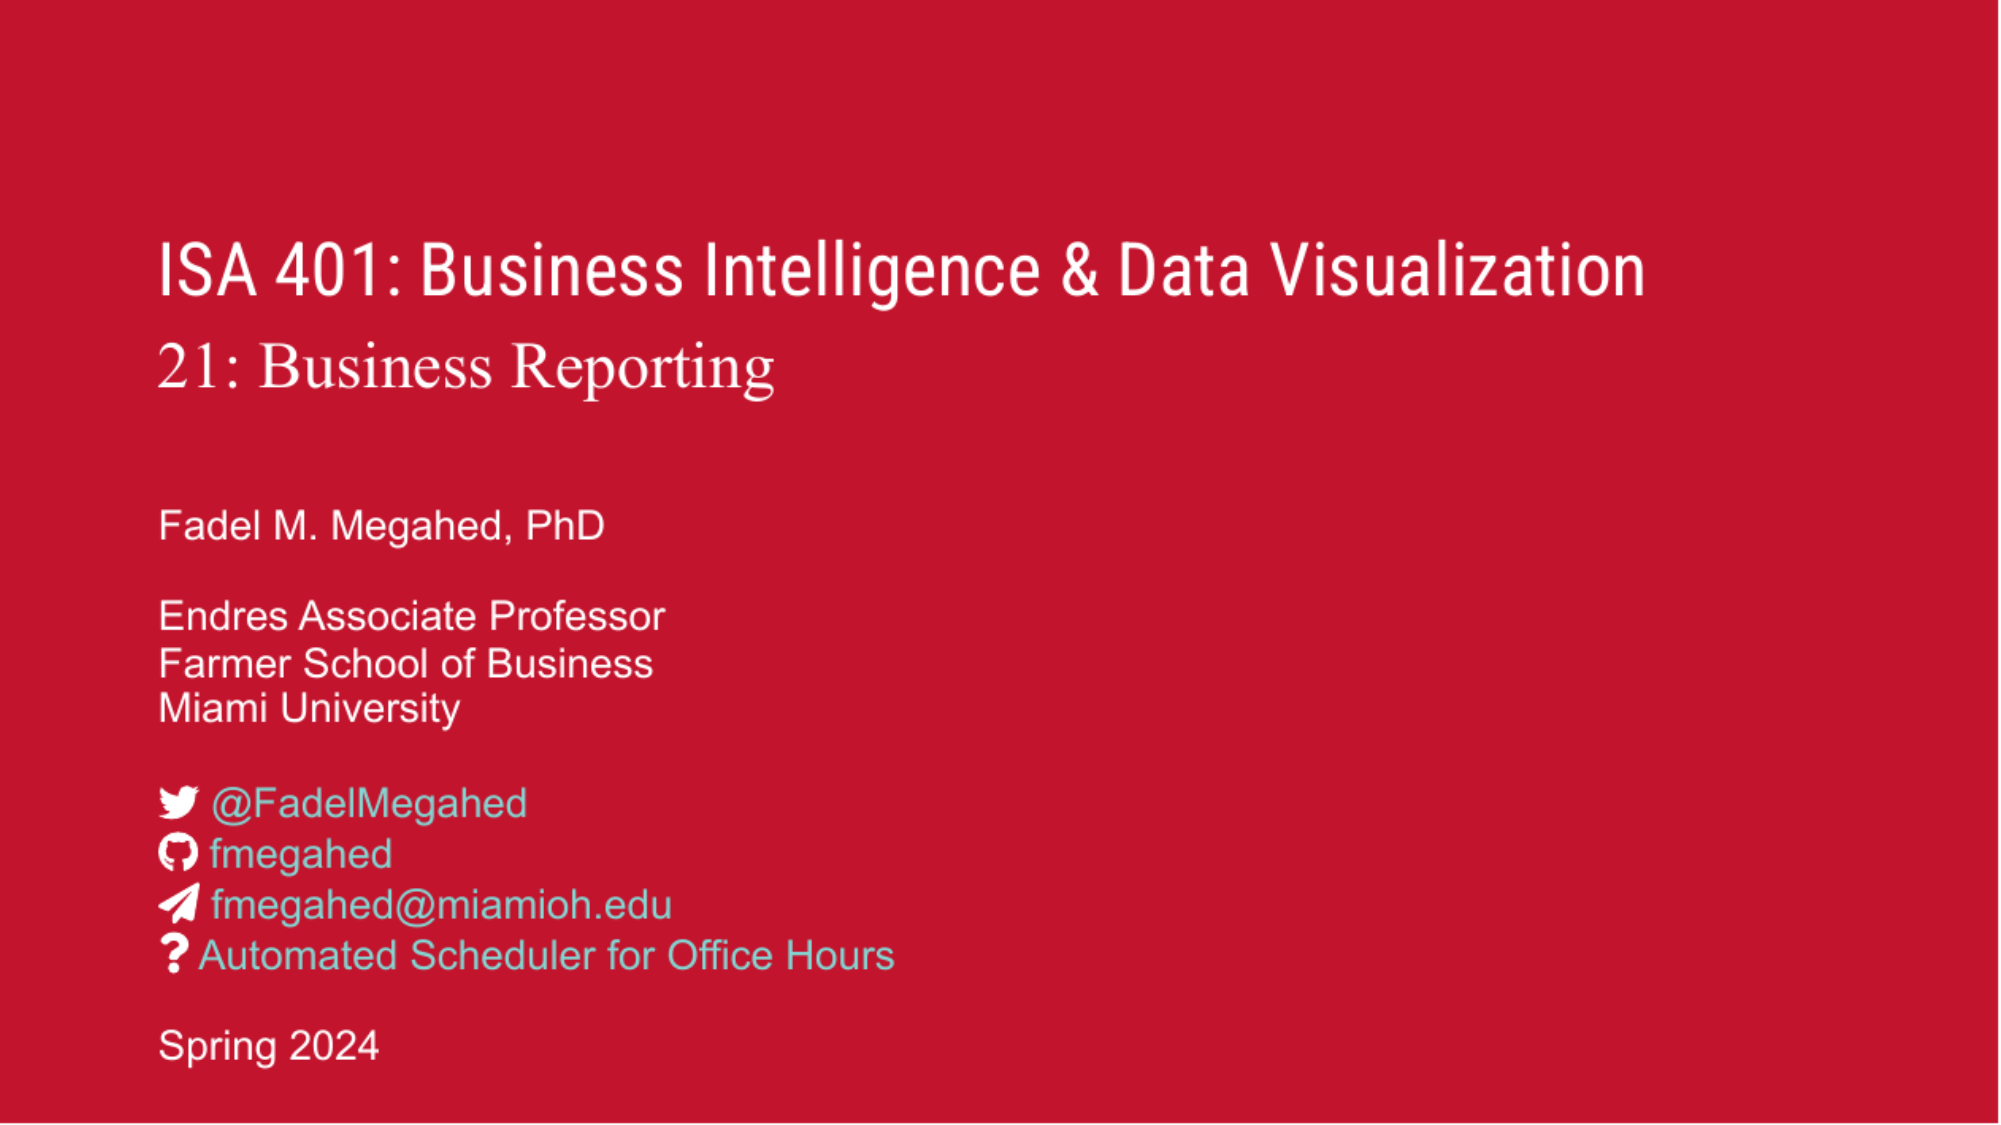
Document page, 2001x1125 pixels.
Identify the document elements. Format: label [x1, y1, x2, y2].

list [0, 0, 2000, 1125]
